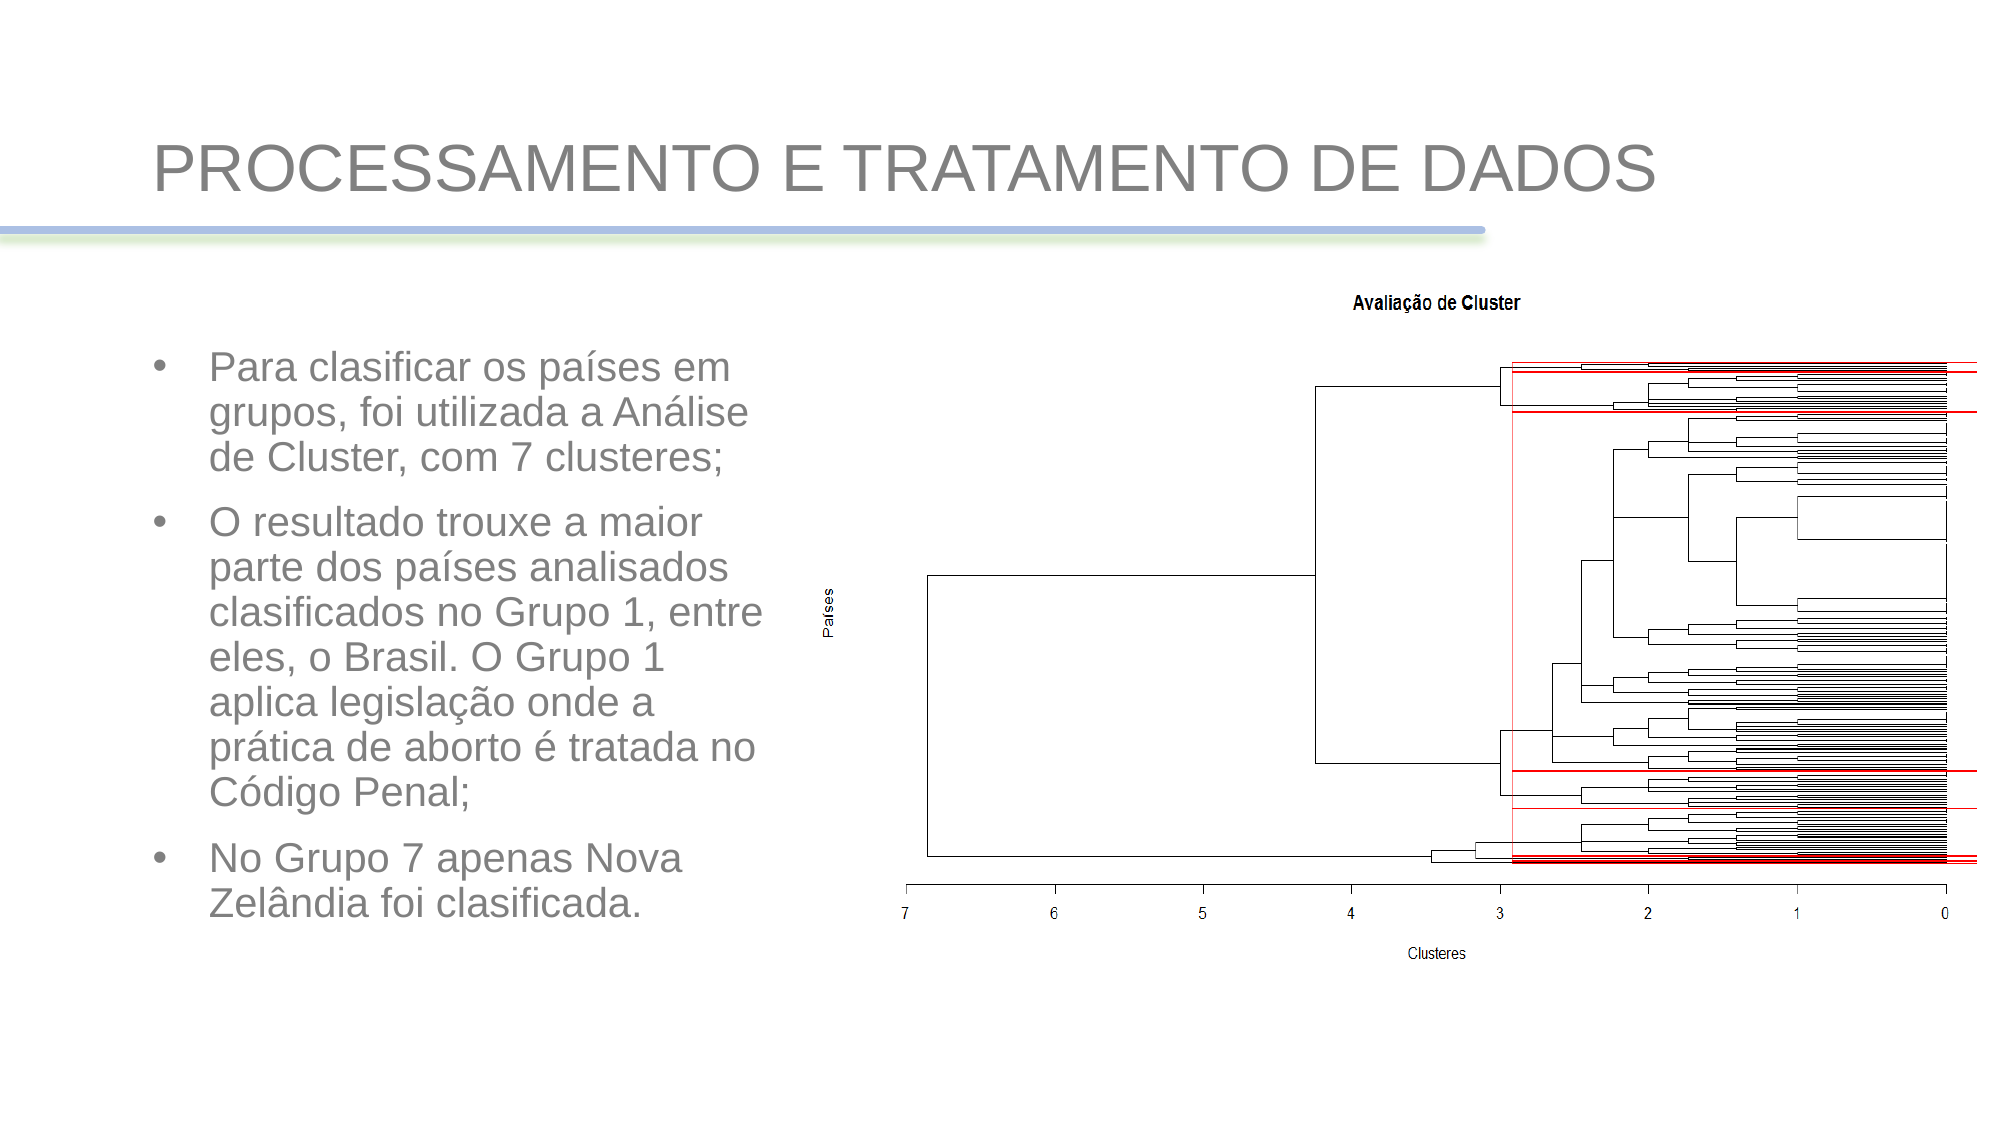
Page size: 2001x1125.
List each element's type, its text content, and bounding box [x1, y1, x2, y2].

list Para clasificar os países em grupos, foi utilizada a Análise de Cluster, com 7 clusteres; O resultado trouxe a maior parte dos países analisados clasificados no Grupo 1, entre eles, o Brasil. O Grupo 1 aplica legislação onde a prática de aborto é tratada no Código Penal; No Grupo 7 apenas Nova Zelândia foi clasificada. [137, 337, 783, 963]
title PROCESSAMENTO E TRATAMENTO DE DADOS [137, 43, 1863, 214]
picture [817, 263, 1977, 970]
